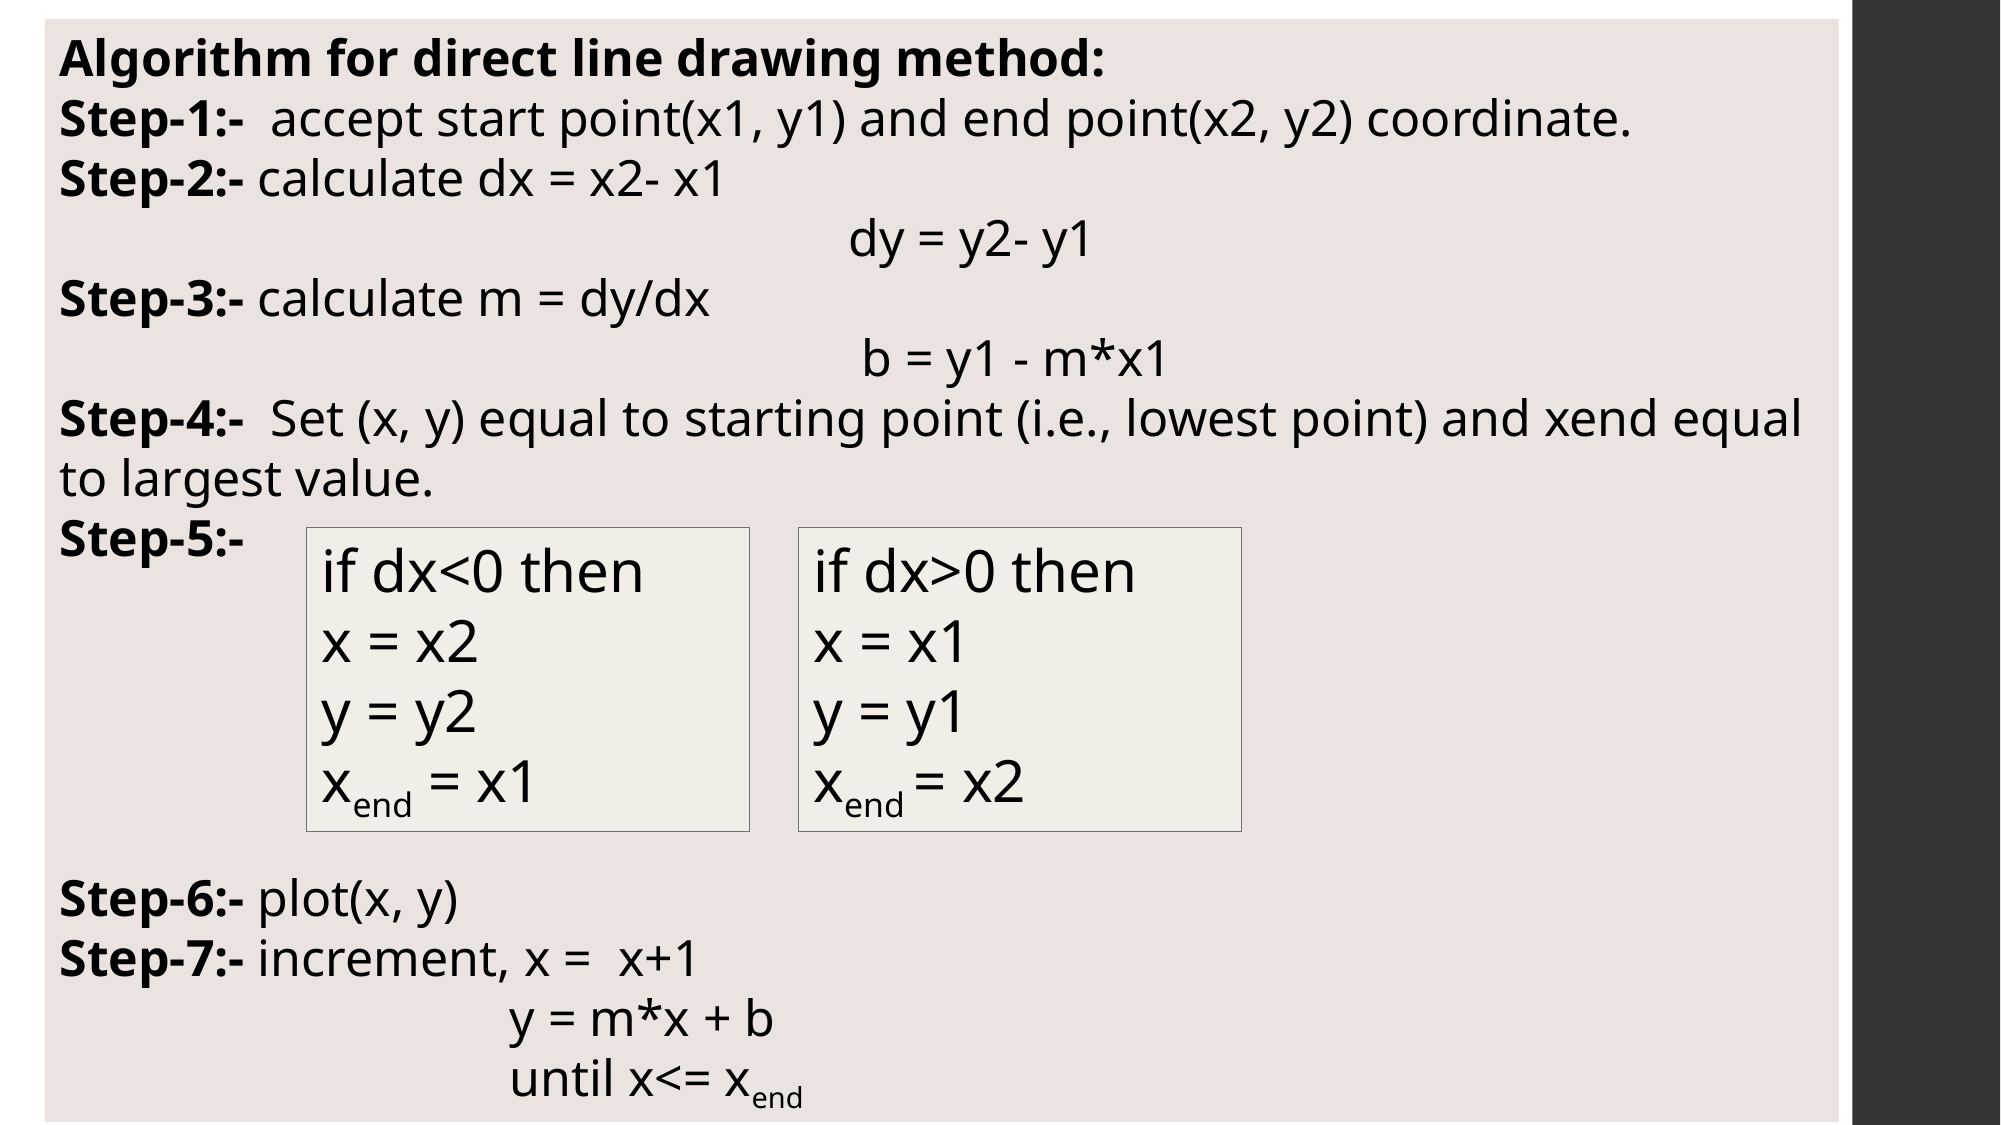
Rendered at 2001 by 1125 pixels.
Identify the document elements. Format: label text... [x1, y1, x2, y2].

text_box Algorithm for direct line drawing method: Step-1:- accept start point(x1, y1) and end point(x2, y2) coordinate. Step-2:- calculate dx = x2- x1 dy = y2- y1 Step-3:- calculate m = dy/dx b = y1 - m*x1 Step-4:- Set (x, y) equal to starting point (i.e., lowest point) and xend equal to largest value. Step-5:- Step-6:- plot(x, y) Step-7:- increment, x = x+1 y = m*x + b until x<= xend [44, 18, 1839, 1122]
text_box if dx>0 then x = x1 y = y1 xend = x2 [798, 527, 1242, 832]
text_box if dx<0 then x = x2 y = y2 xend = x1 [306, 527, 750, 832]
